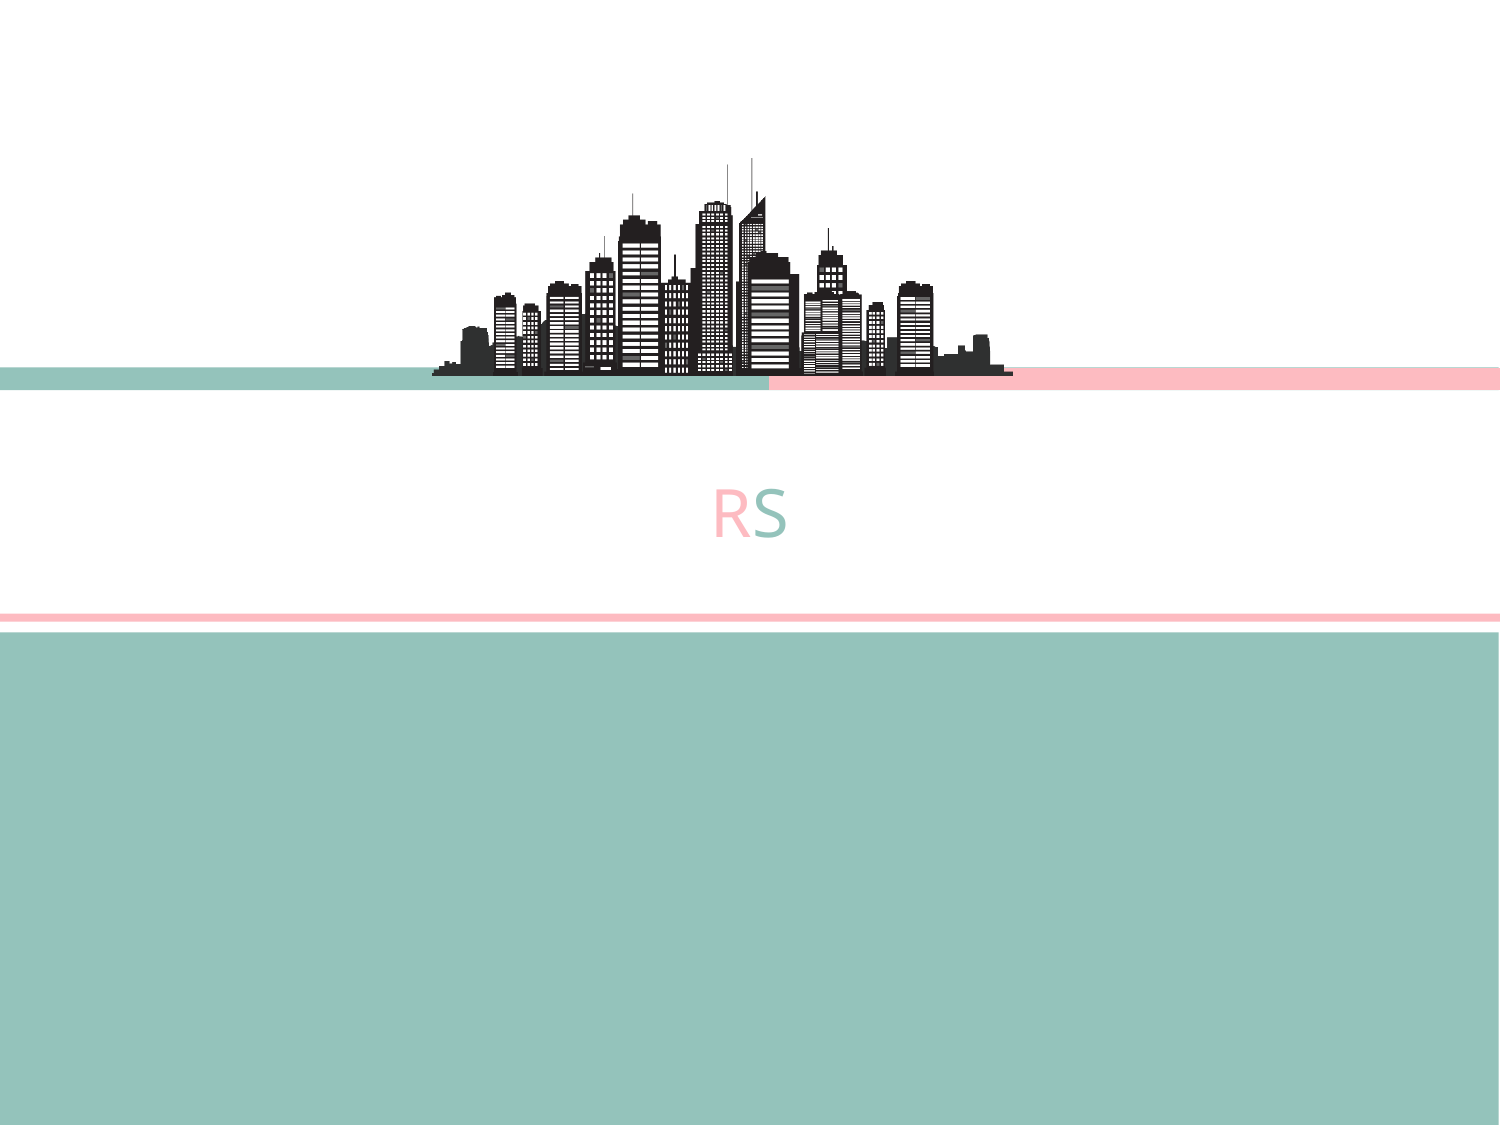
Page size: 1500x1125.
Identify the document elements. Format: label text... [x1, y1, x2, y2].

text_box RS [0, 465, 1500, 558]
picture [432, 158, 1013, 376]
text_box [0, 631, 1500, 1125]
text_box [0, 612, 1500, 623]
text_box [0, 367, 1500, 391]
